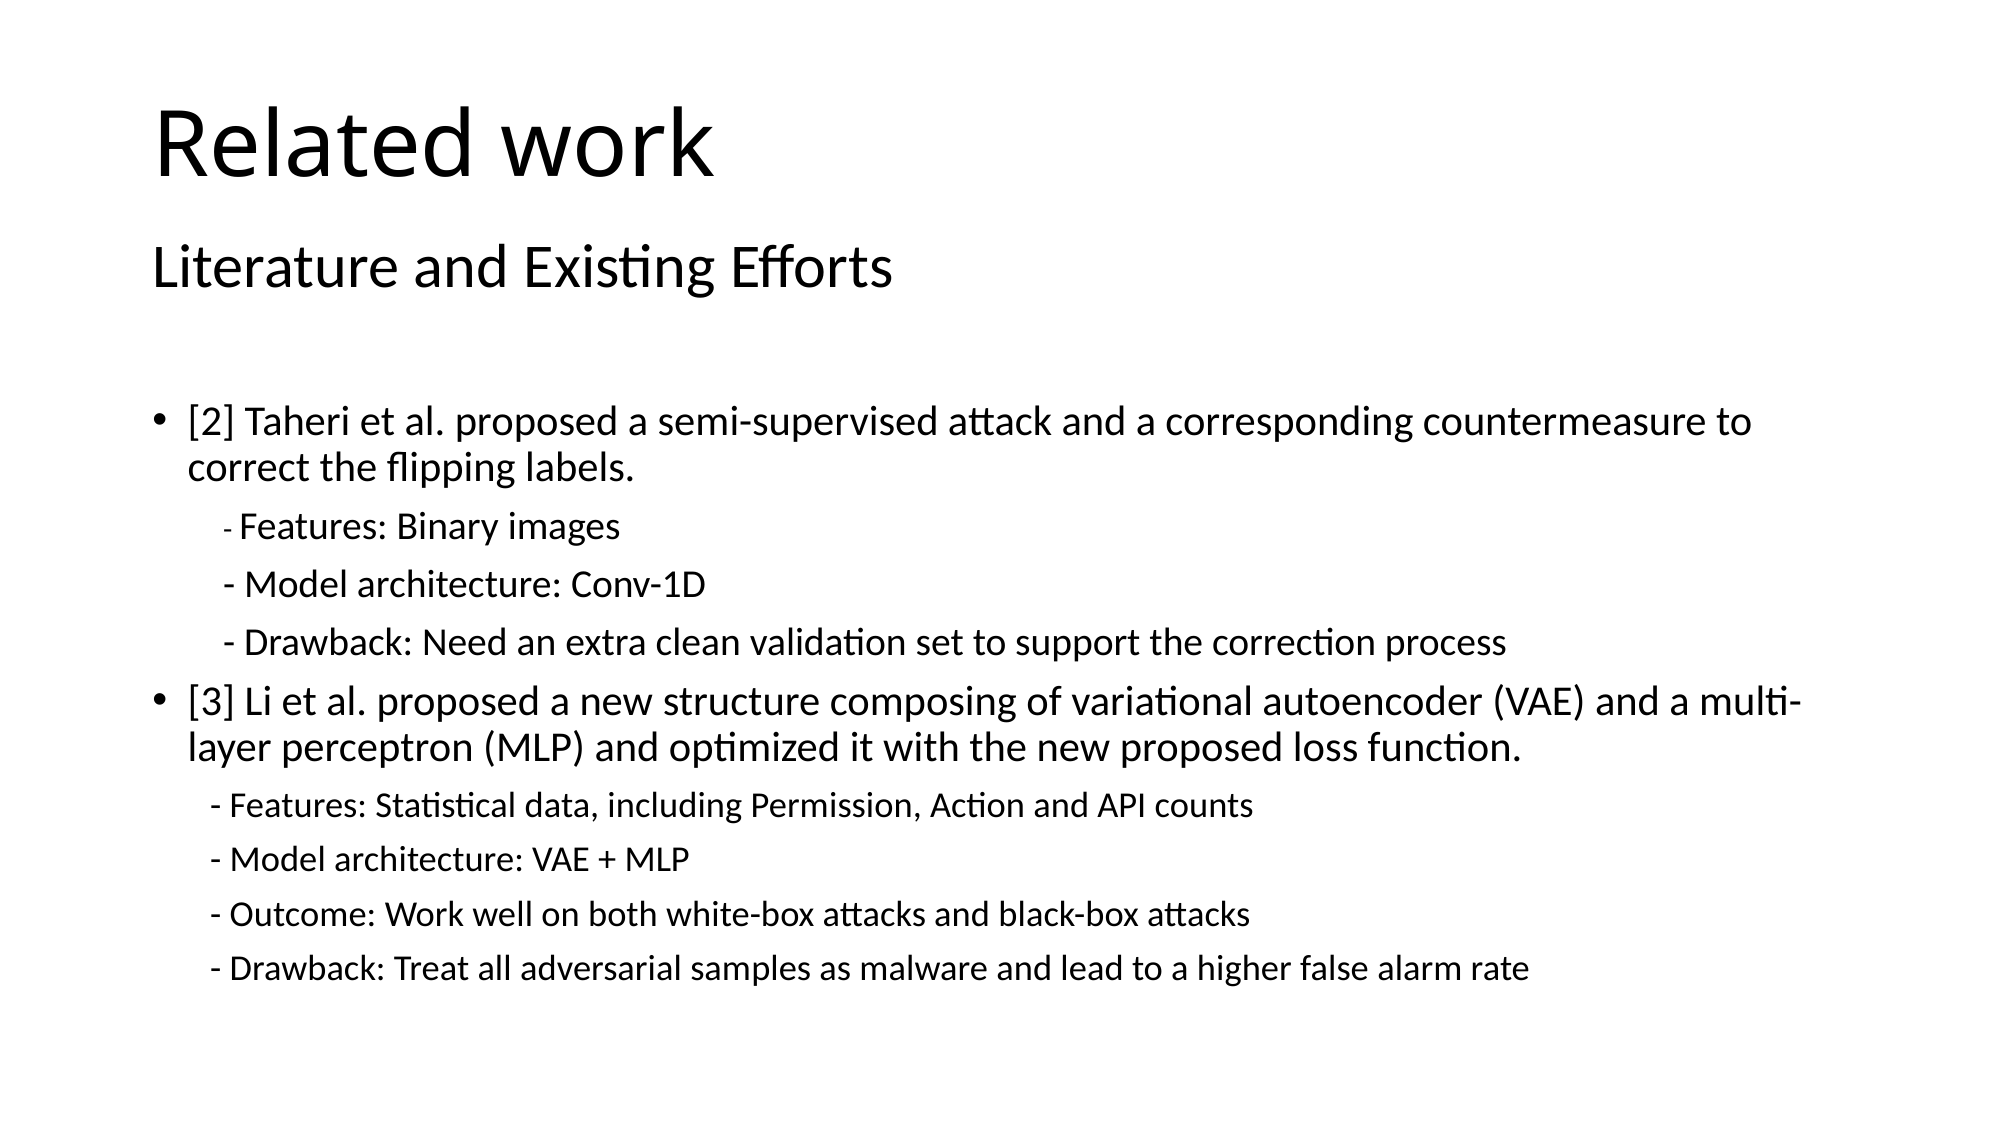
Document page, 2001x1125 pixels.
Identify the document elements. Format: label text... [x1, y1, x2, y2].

list Literature and Existing Efforts [2] Taheri et al. proposed a semi-supervised attack and a corresponding countermeasure to correct the flipping labels. - Features: Binary images - Model architecture: Conv-1D - Drawback: Need an extra clean validation set to support the correction process [3] Li et al. proposed a new structure composing of variational autoencoder (VAE) and a multi-layer perceptron (MLP) and optimized it with the new proposed loss function. - Features: Statistical data, including Permission, Action and API counts - Model architecture: VAE + MLP - Outcome: Work well on both white-box attacks and black-box attacks - Drawback: Treat all adversarial samples as malware and lead to a higher false alarm rate [137, 226, 1863, 1002]
title Related work [137, 37, 1863, 226]
